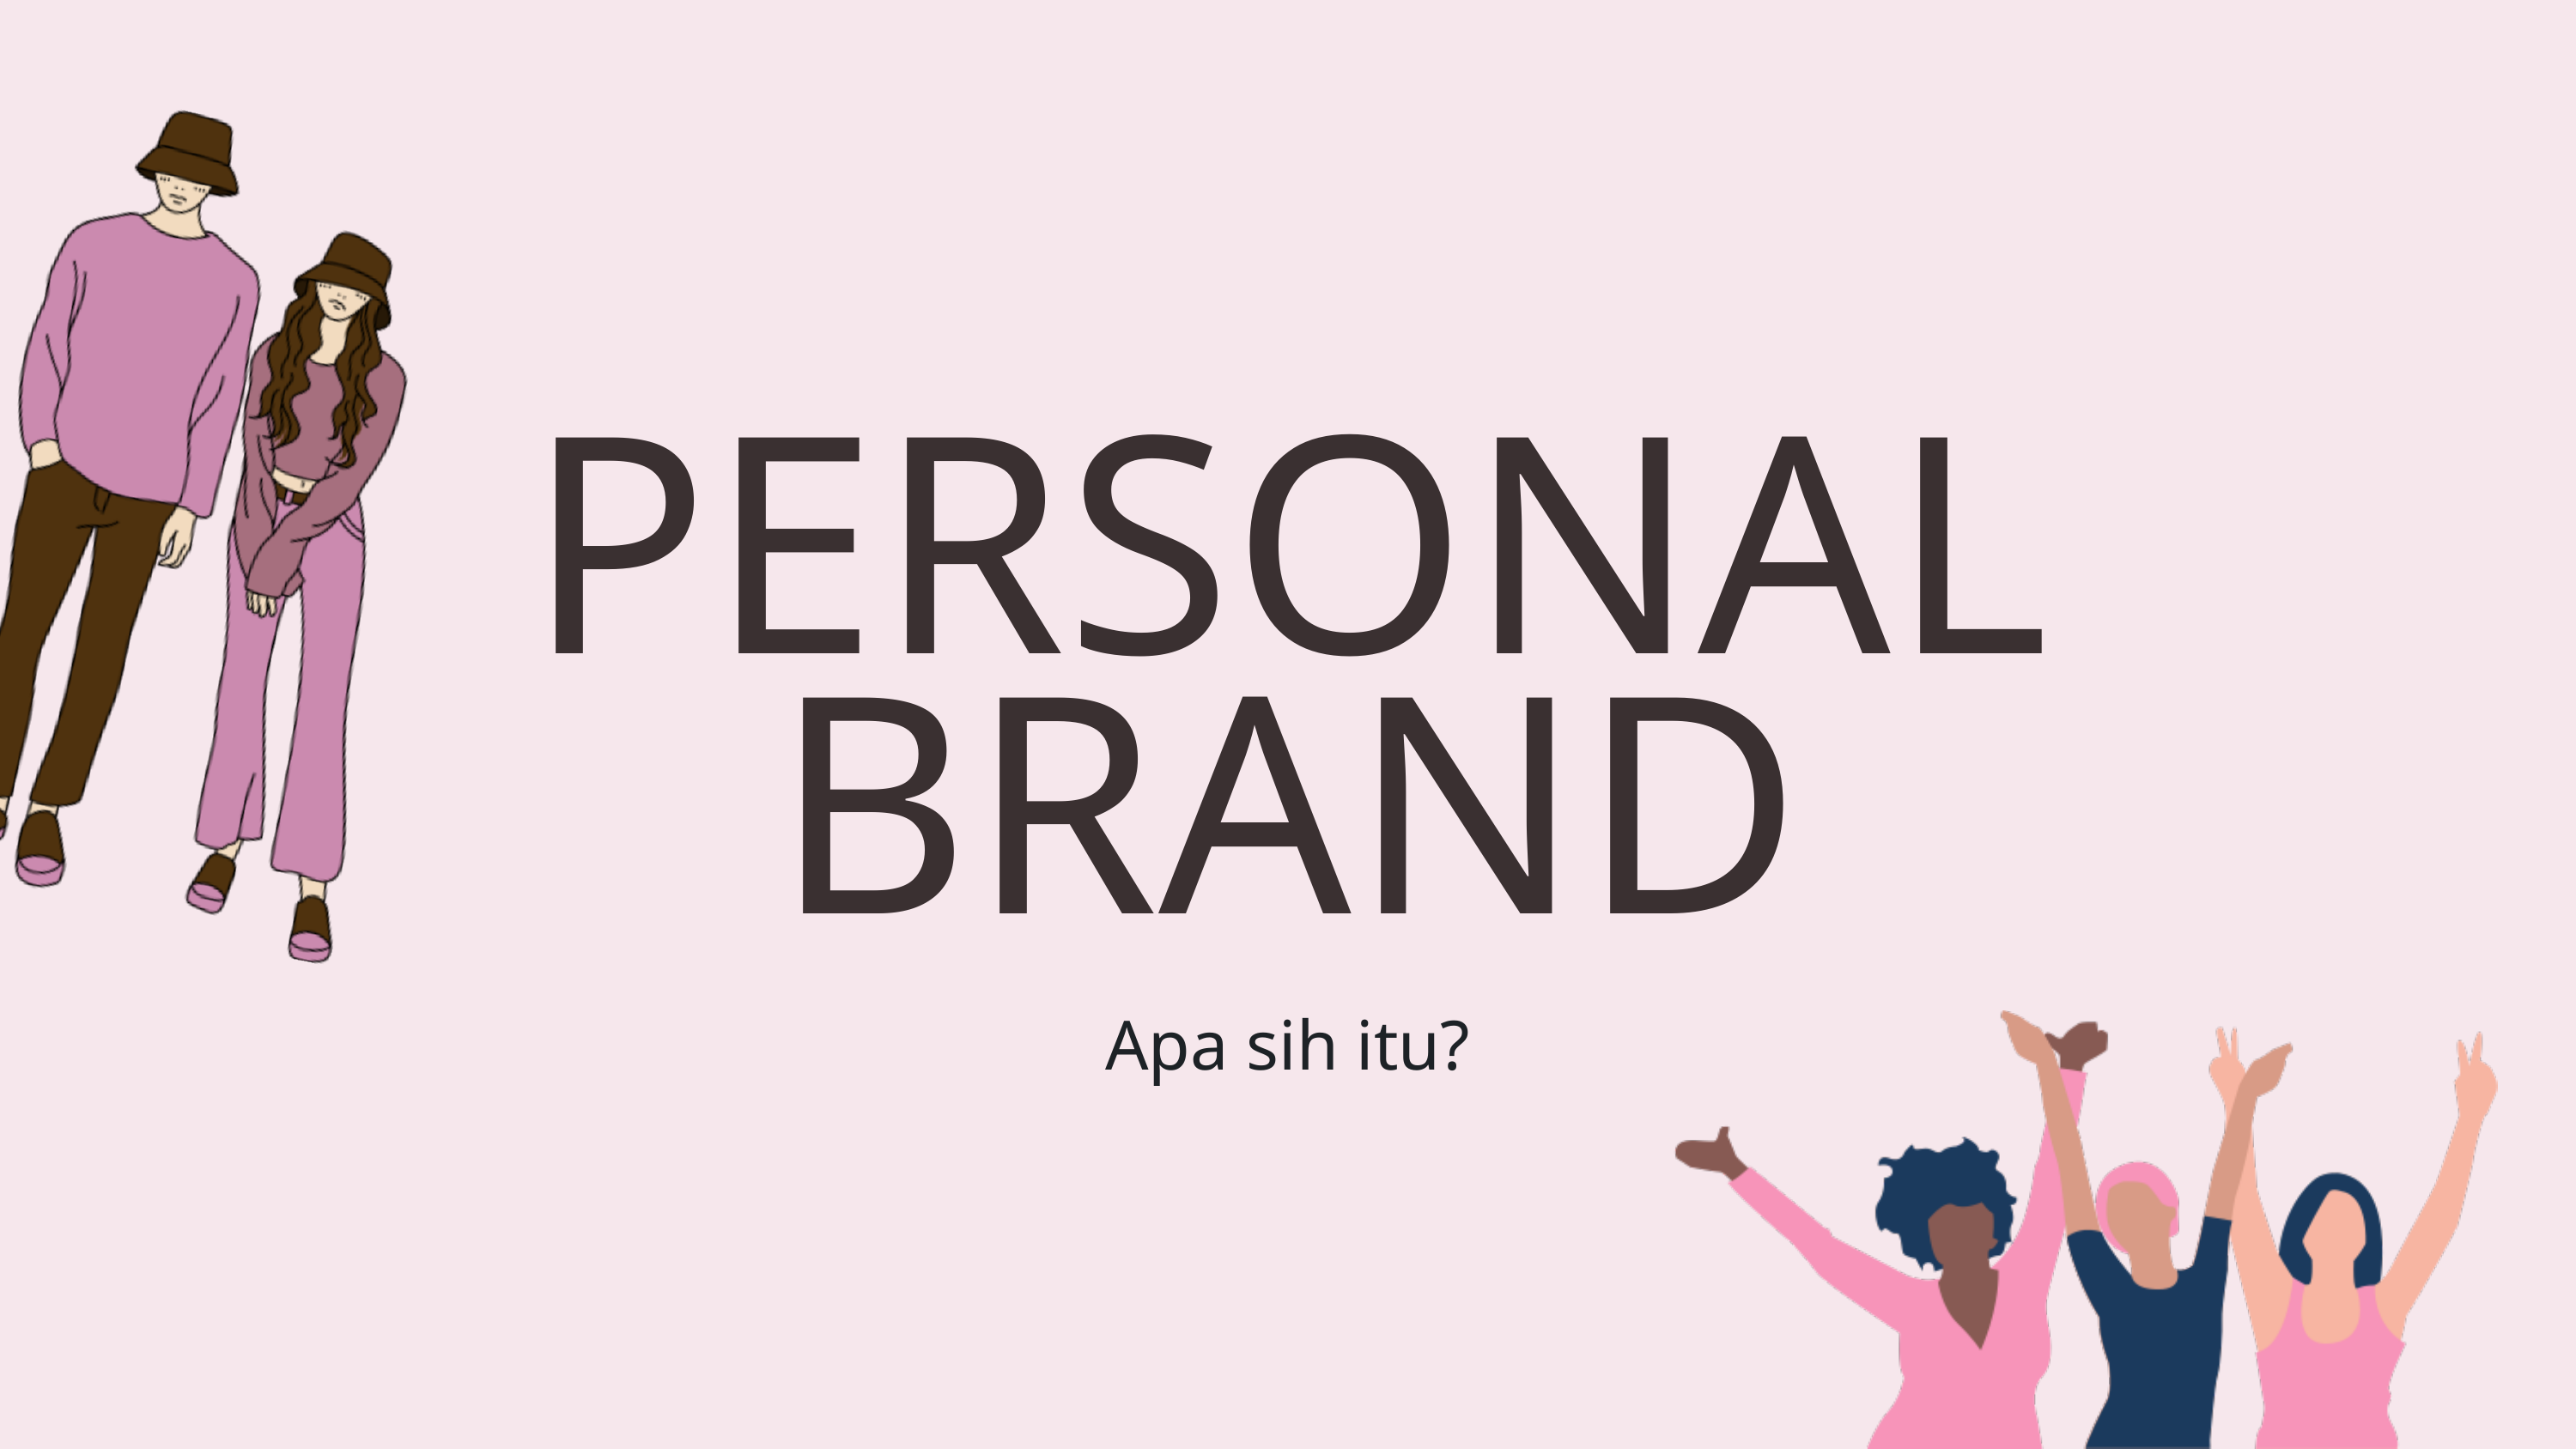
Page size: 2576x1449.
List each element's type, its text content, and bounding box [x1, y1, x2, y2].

text_box Apa sih itu? [612, 981, 1964, 1084]
picture [0, 88, 496, 965]
picture [1669, 1010, 2498, 1449]
text_box PERSONAL BRAND [322, 453, 2254, 974]
